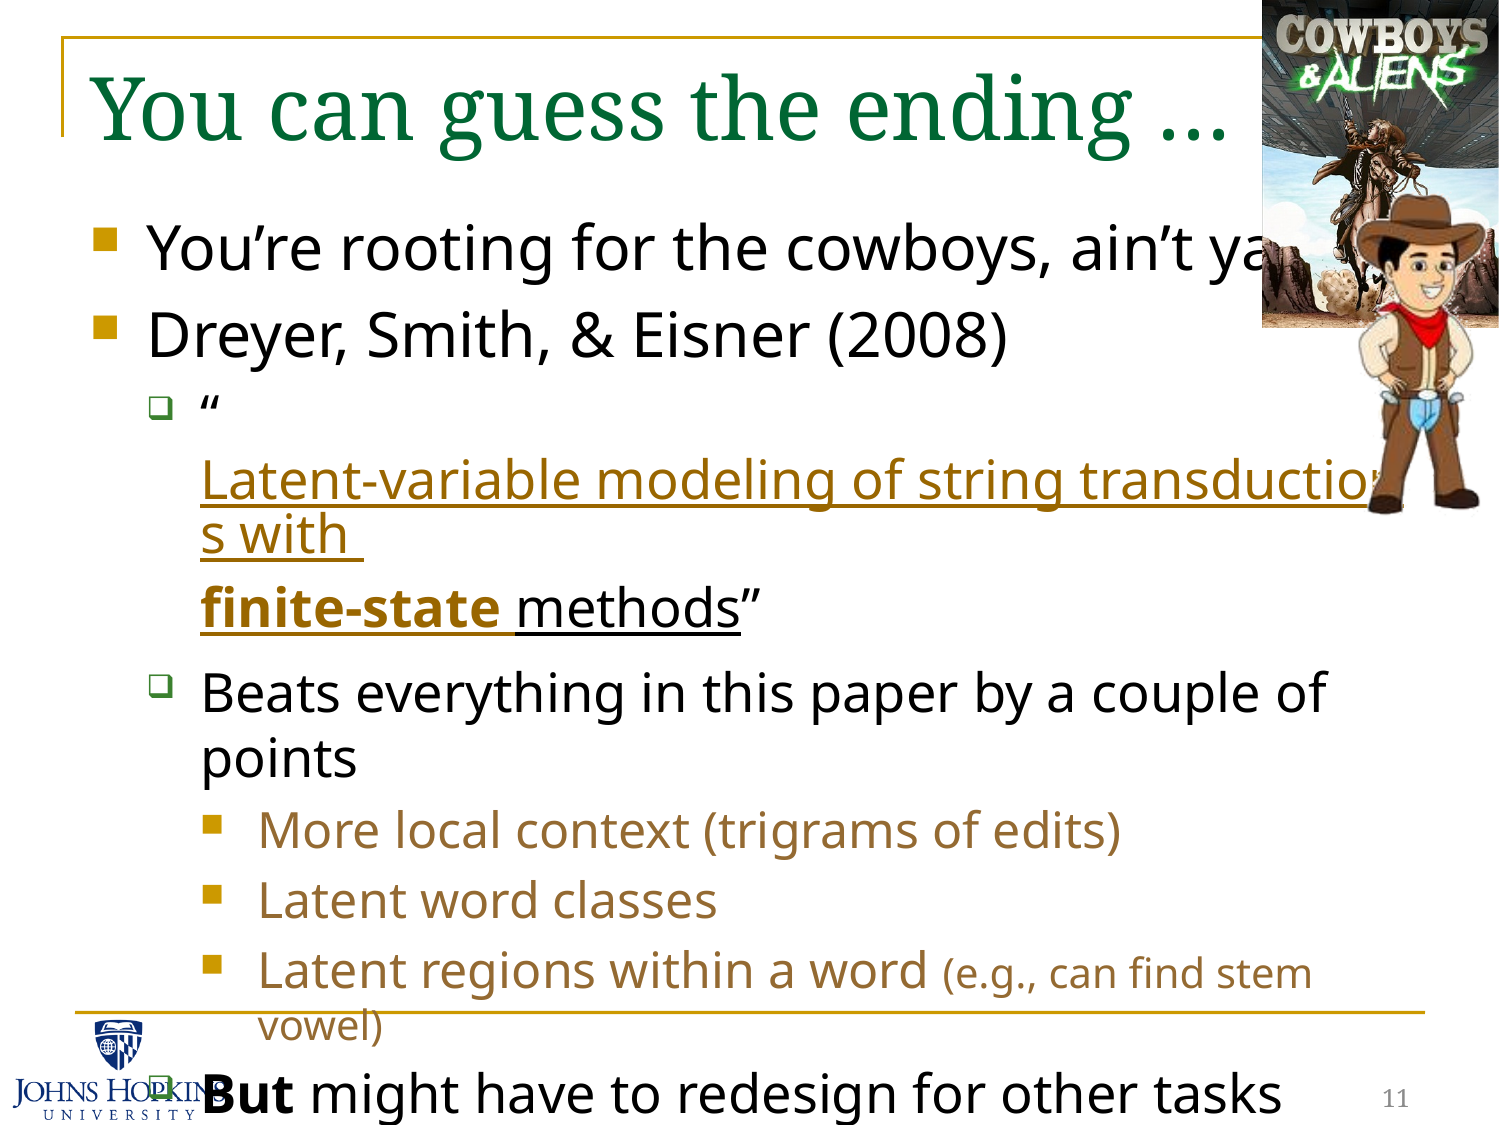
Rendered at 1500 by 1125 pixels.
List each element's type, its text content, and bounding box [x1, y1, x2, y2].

list You’re rooting for the cowboys, ain’t ya? Dreyer, Smith, & Eisner (2008) “Latent-variable modeling of string transductions with finite-state methods” Beats everything in this paper by a couple of points More local context (trigrams of edits) Latent word classes Latent regions within a word (e.g., can find stem vowel) But might have to redesign for other tasks (G2P?) And it’s quite slow – this FST has lots of states [75, 200, 1425, 1005]
picture [1261, 0, 1500, 525]
title You can guess the ending … [75, 45, 1261, 200]
picture [0, 969, 275, 1125]
slide_number 11 [1312, 1048, 1426, 1125]
